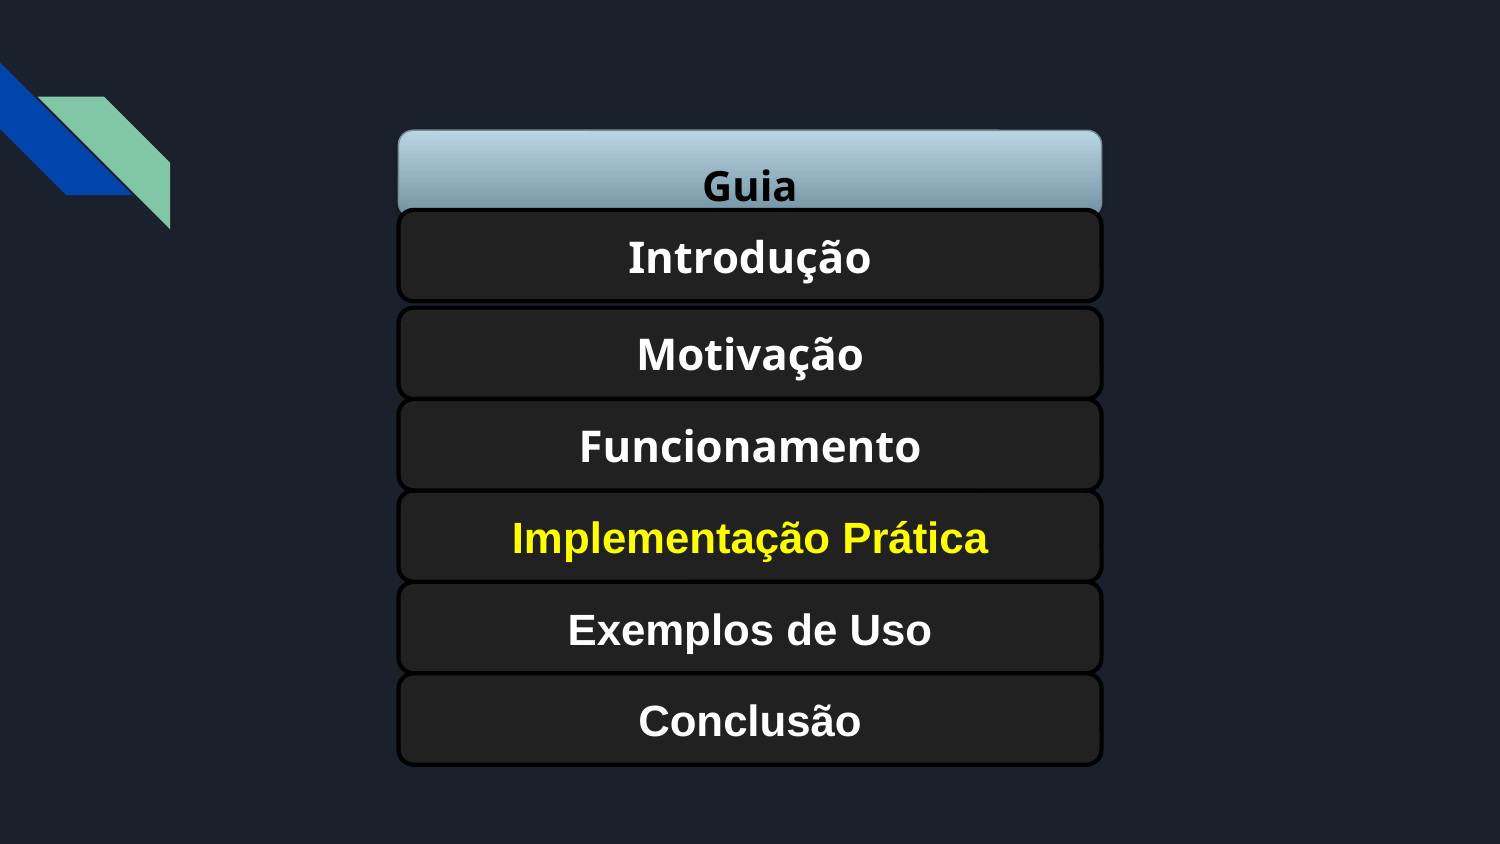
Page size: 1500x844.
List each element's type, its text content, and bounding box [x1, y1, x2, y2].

text_box Introdução [398, 209, 1102, 302]
text_box Implementação Prática [398, 490, 1102, 582]
text_box Guia [398, 130, 1102, 214]
text_box Exemplos de Uso [398, 581, 1102, 673]
text_box Funcionamento [398, 399, 1102, 491]
text_box Conclusão [398, 673, 1102, 765]
text_box Motivação [398, 307, 1102, 399]
